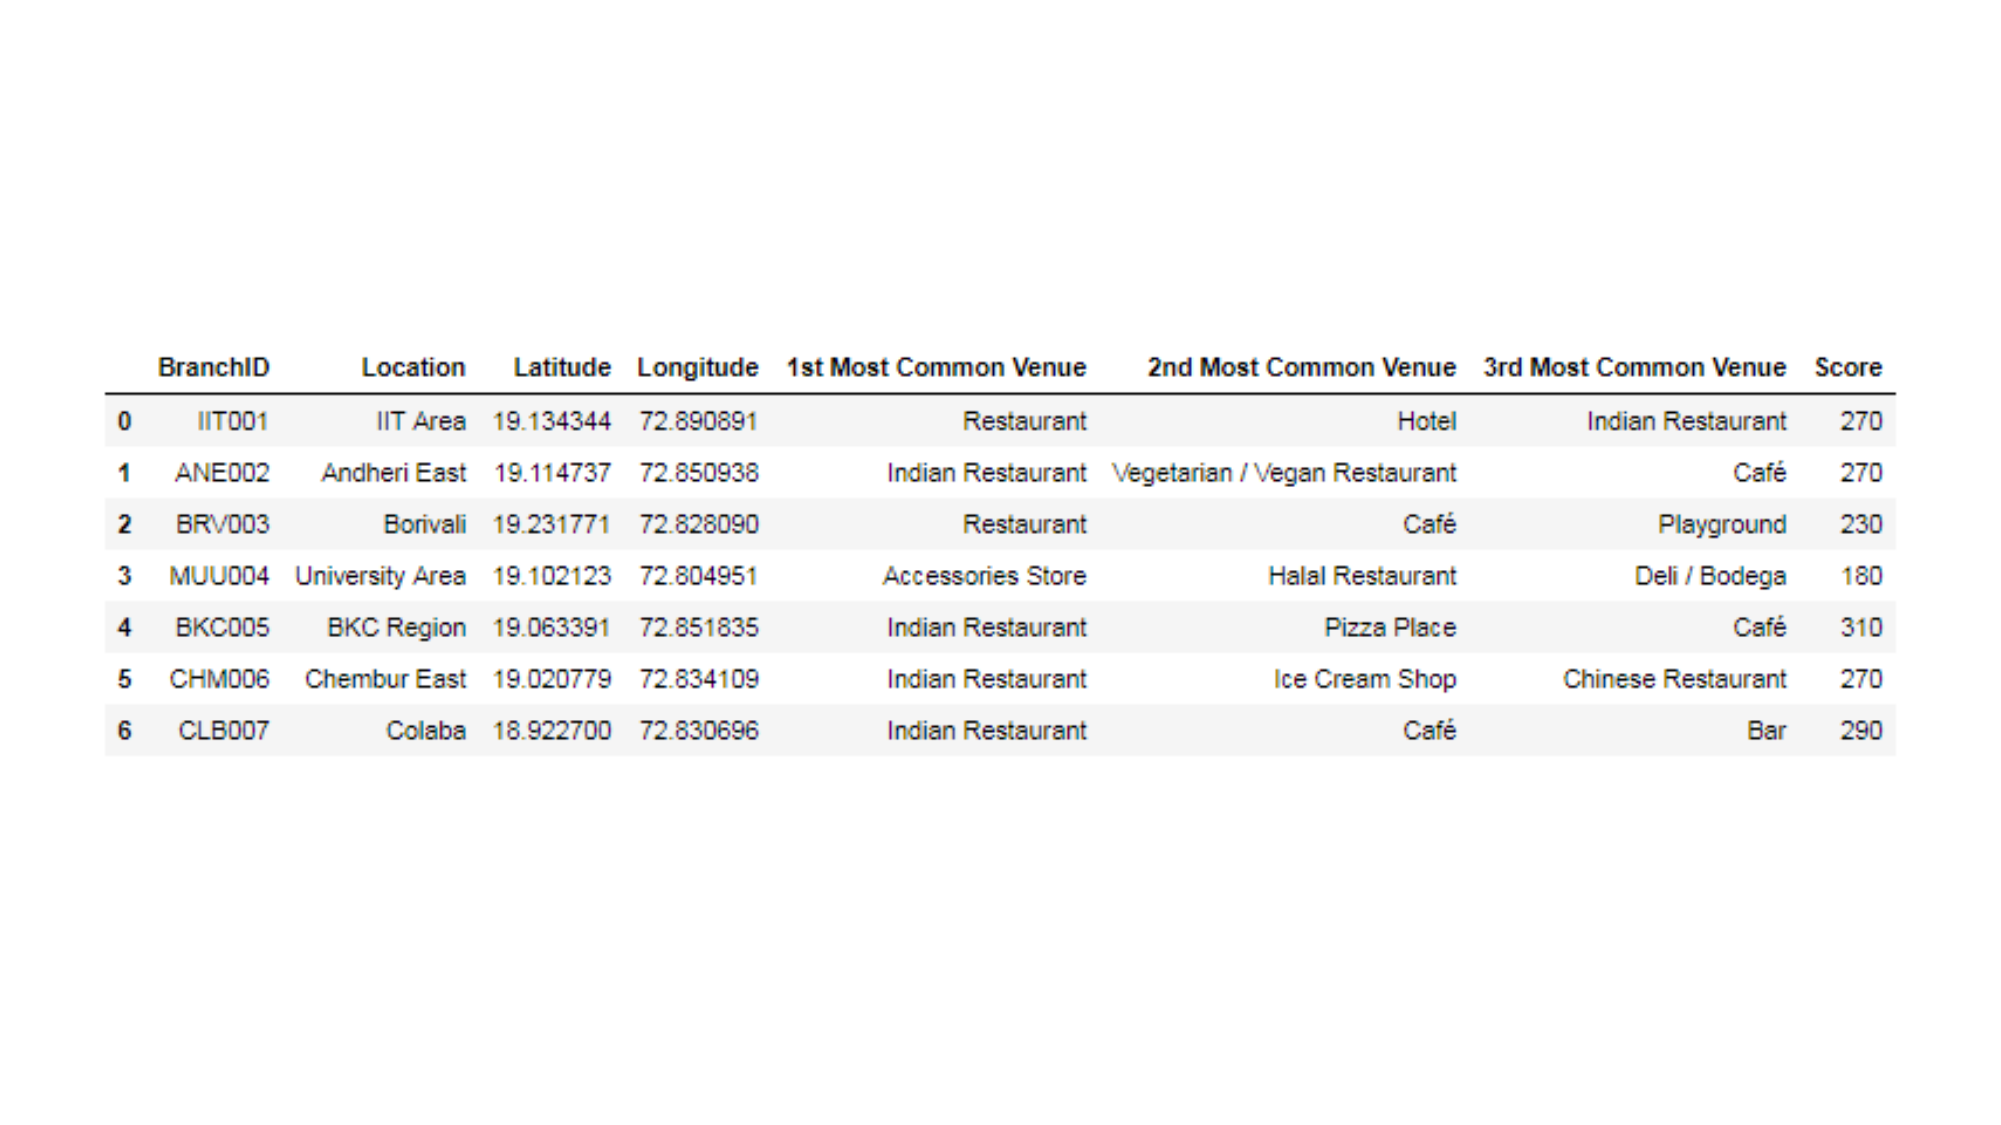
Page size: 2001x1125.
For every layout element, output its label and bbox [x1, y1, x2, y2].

picture [94, 344, 1906, 780]
